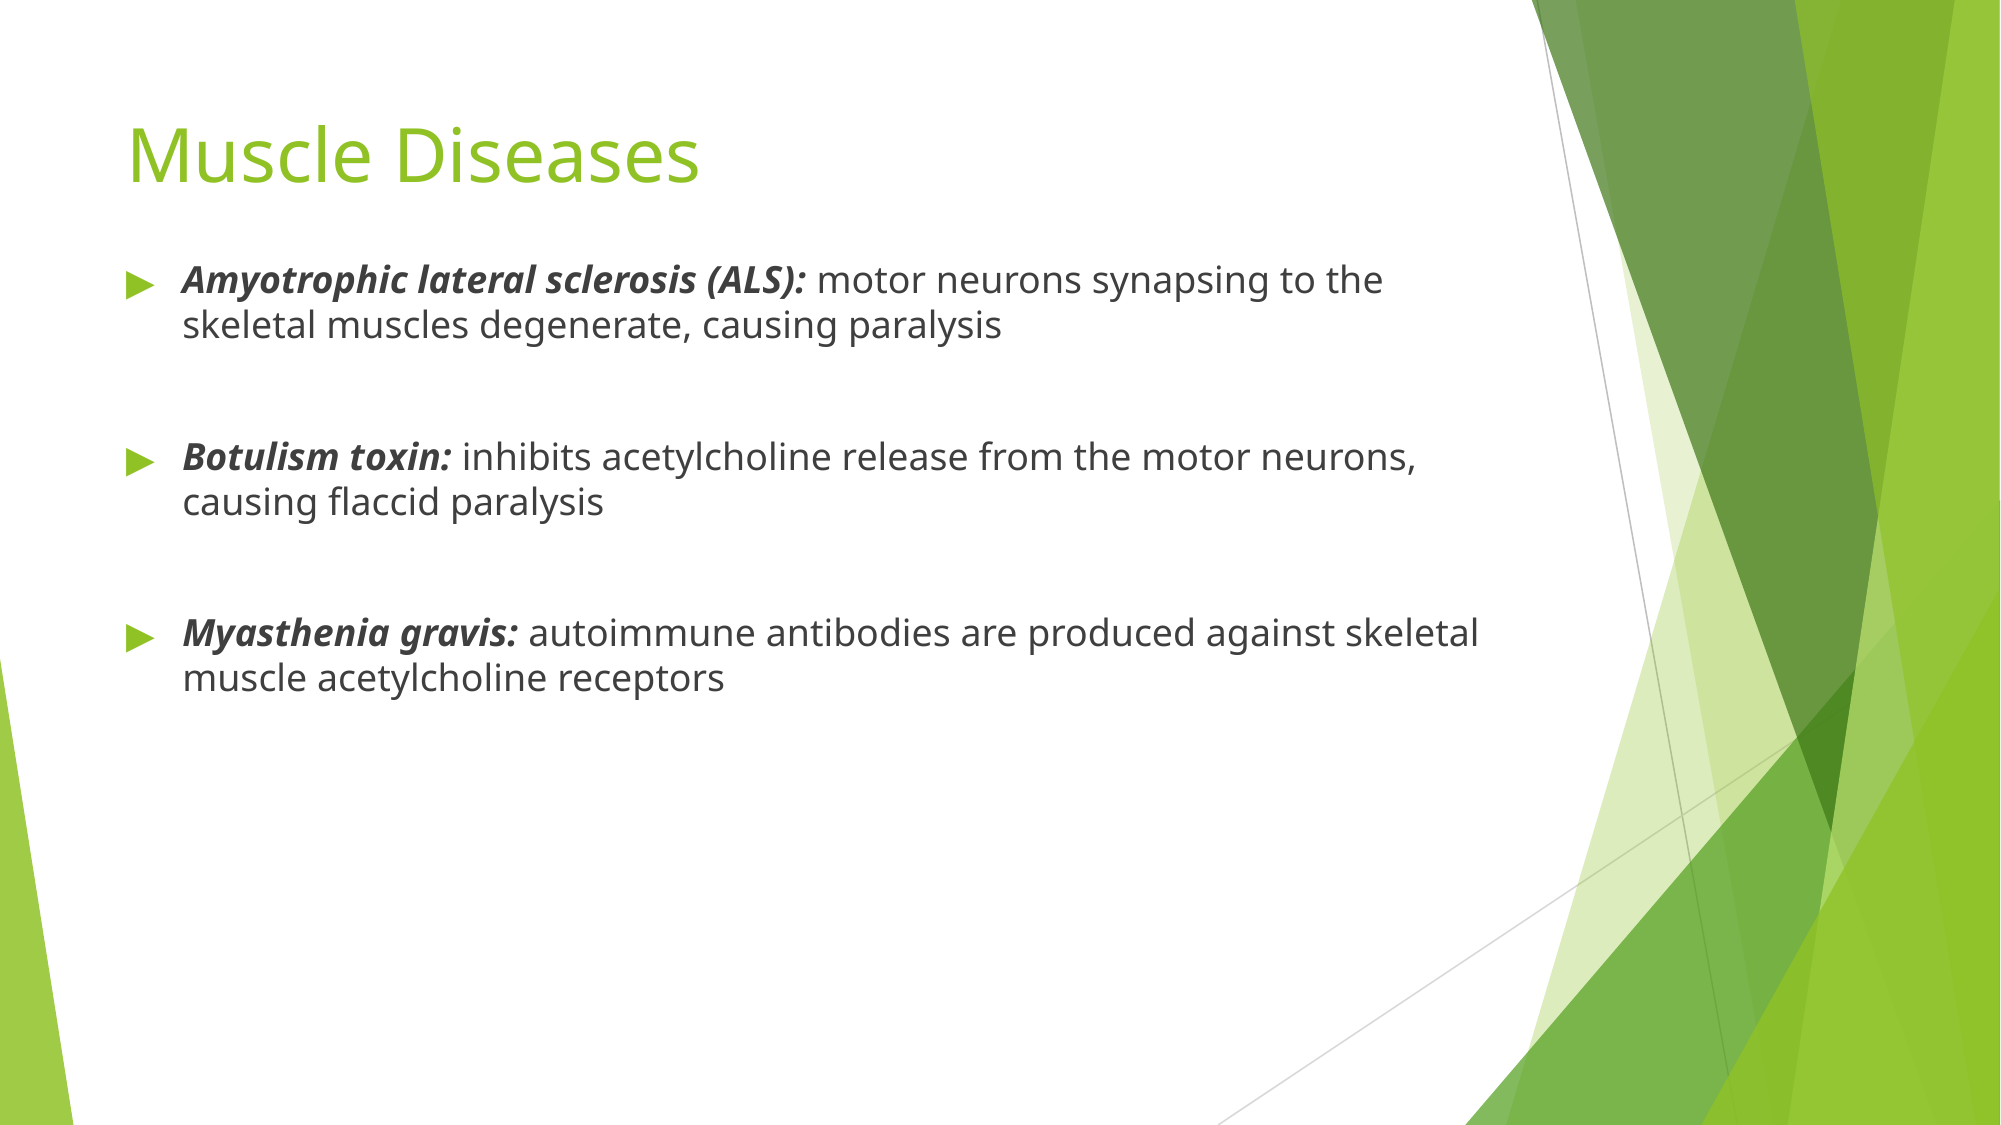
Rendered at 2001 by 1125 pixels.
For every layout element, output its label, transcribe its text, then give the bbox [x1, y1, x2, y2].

list Amyotrophic lateral sclerosis (ALS): motor neurons synapsing to the skeletal muscles degenerate, causing paralysis Botulism toxin: inhibits acetylcholine release from the motor neurons, causing flaccid paralysis Myasthenia gravis: autoimmune antibodies are produced against skeletal muscle acetylcholine receptors [111, 248, 1522, 885]
title Muscle Diseases [111, 99, 1522, 248]
